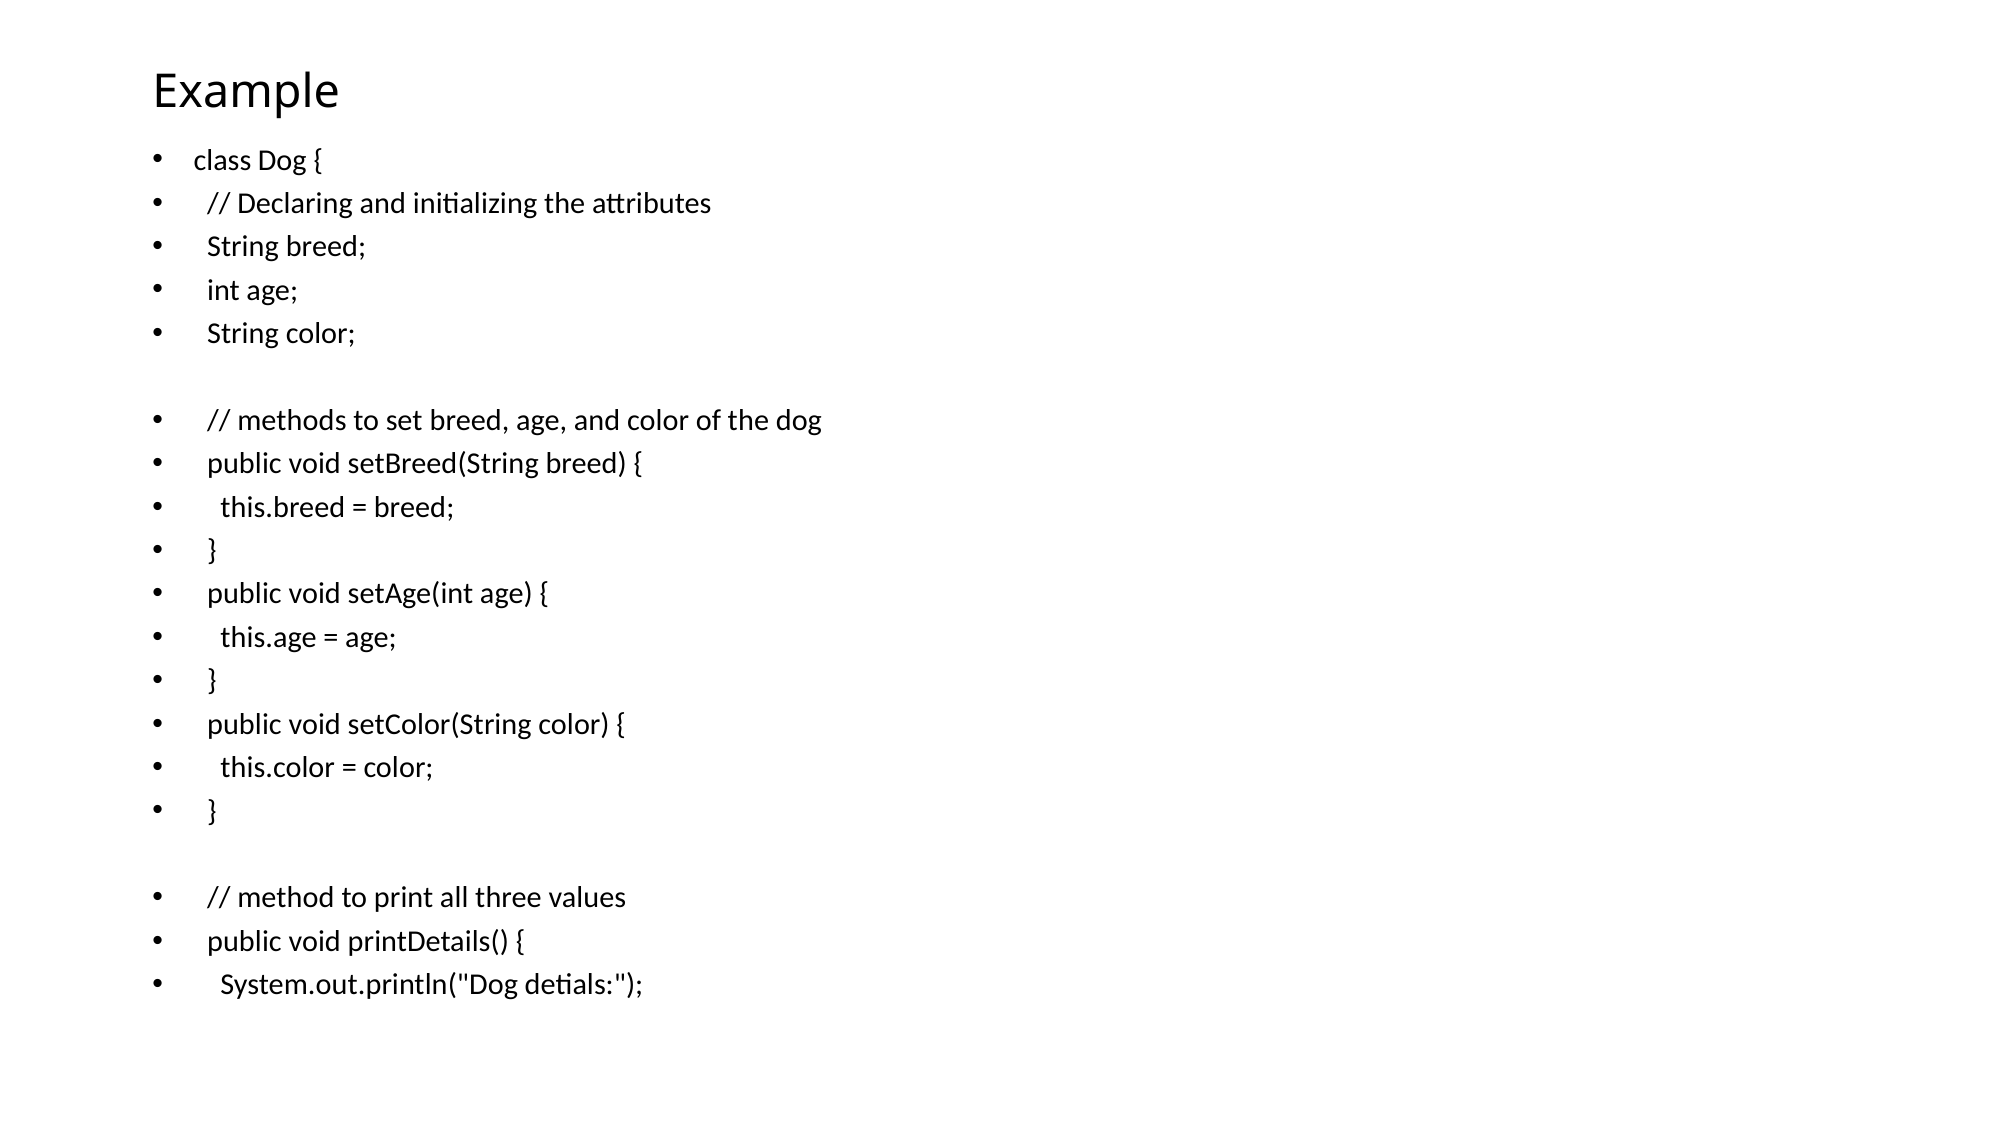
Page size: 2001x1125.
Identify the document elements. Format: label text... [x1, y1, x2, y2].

list class Dog { // Declaring and initializing the attributes String breed; int age; String color; // methods to set breed, age, and color of the dog public void setBreed(String breed) { this.breed = breed; } public void setAge(int age) { this.age = age; } public void setColor(String color) { this.color = color; } // method to print all three values public void printDetails() { System.out.println("Dog detials:"); [137, 136, 1863, 1014]
title Example [137, 59, 1863, 126]
